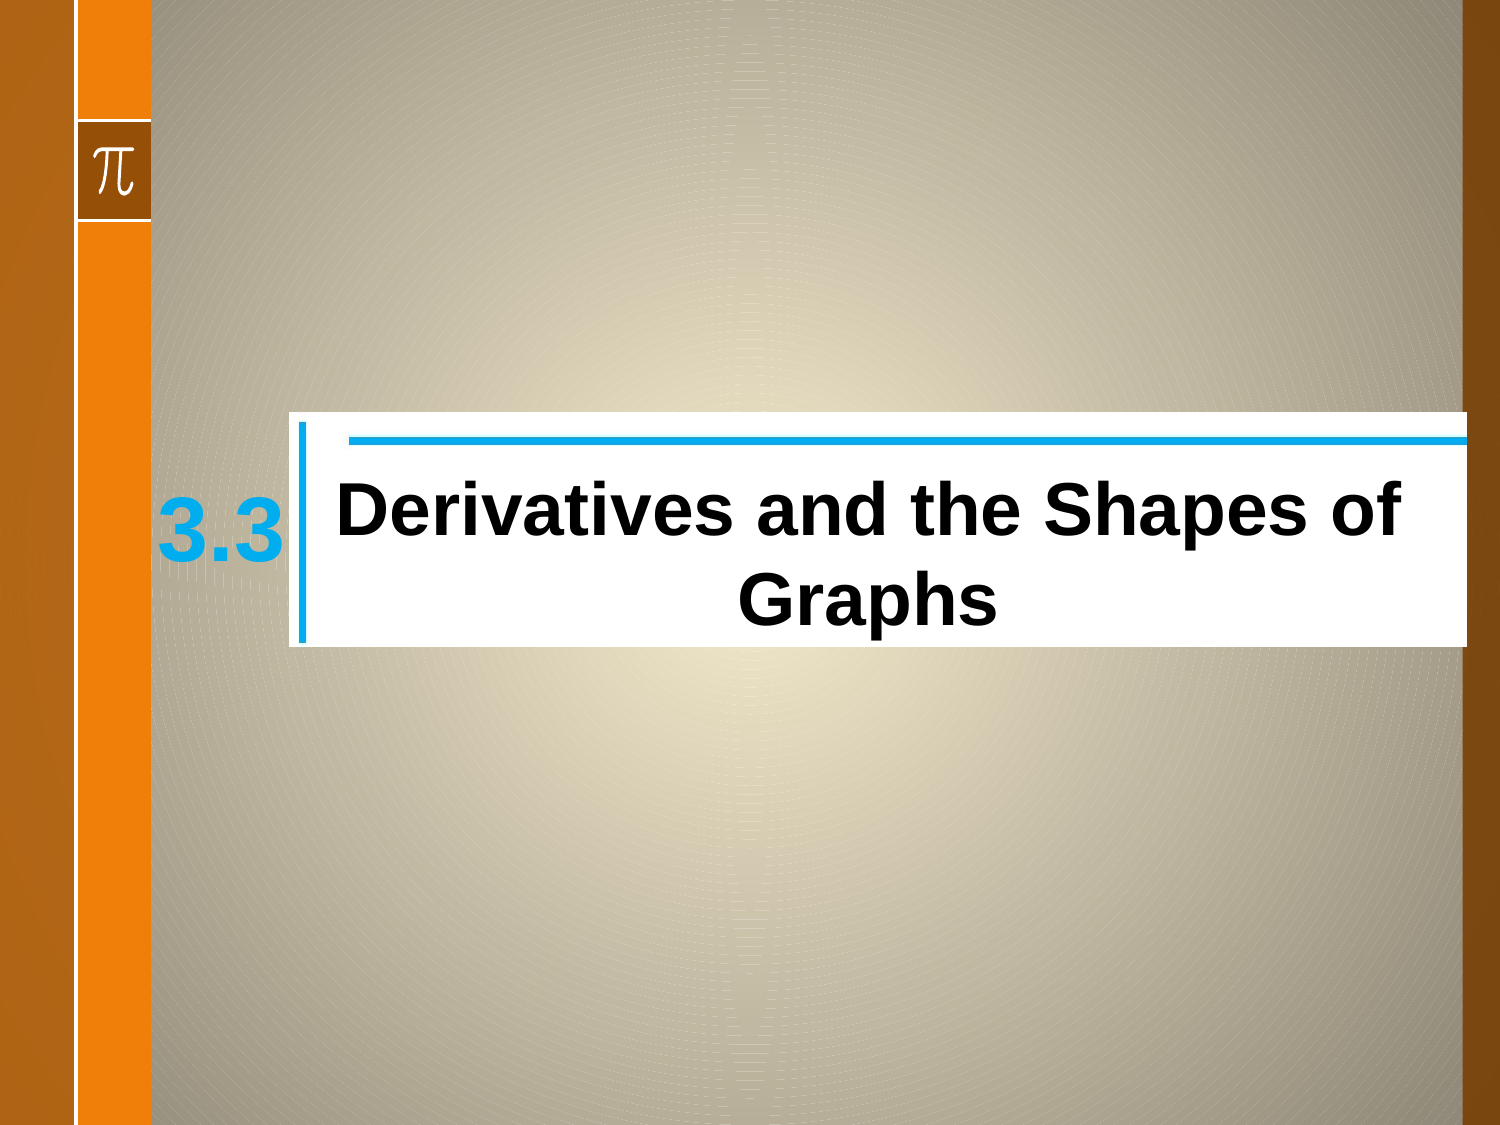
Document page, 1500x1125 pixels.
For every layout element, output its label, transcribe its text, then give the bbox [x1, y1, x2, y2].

picture [289, 412, 1467, 647]
text_box 3.3 [142, 462, 289, 588]
